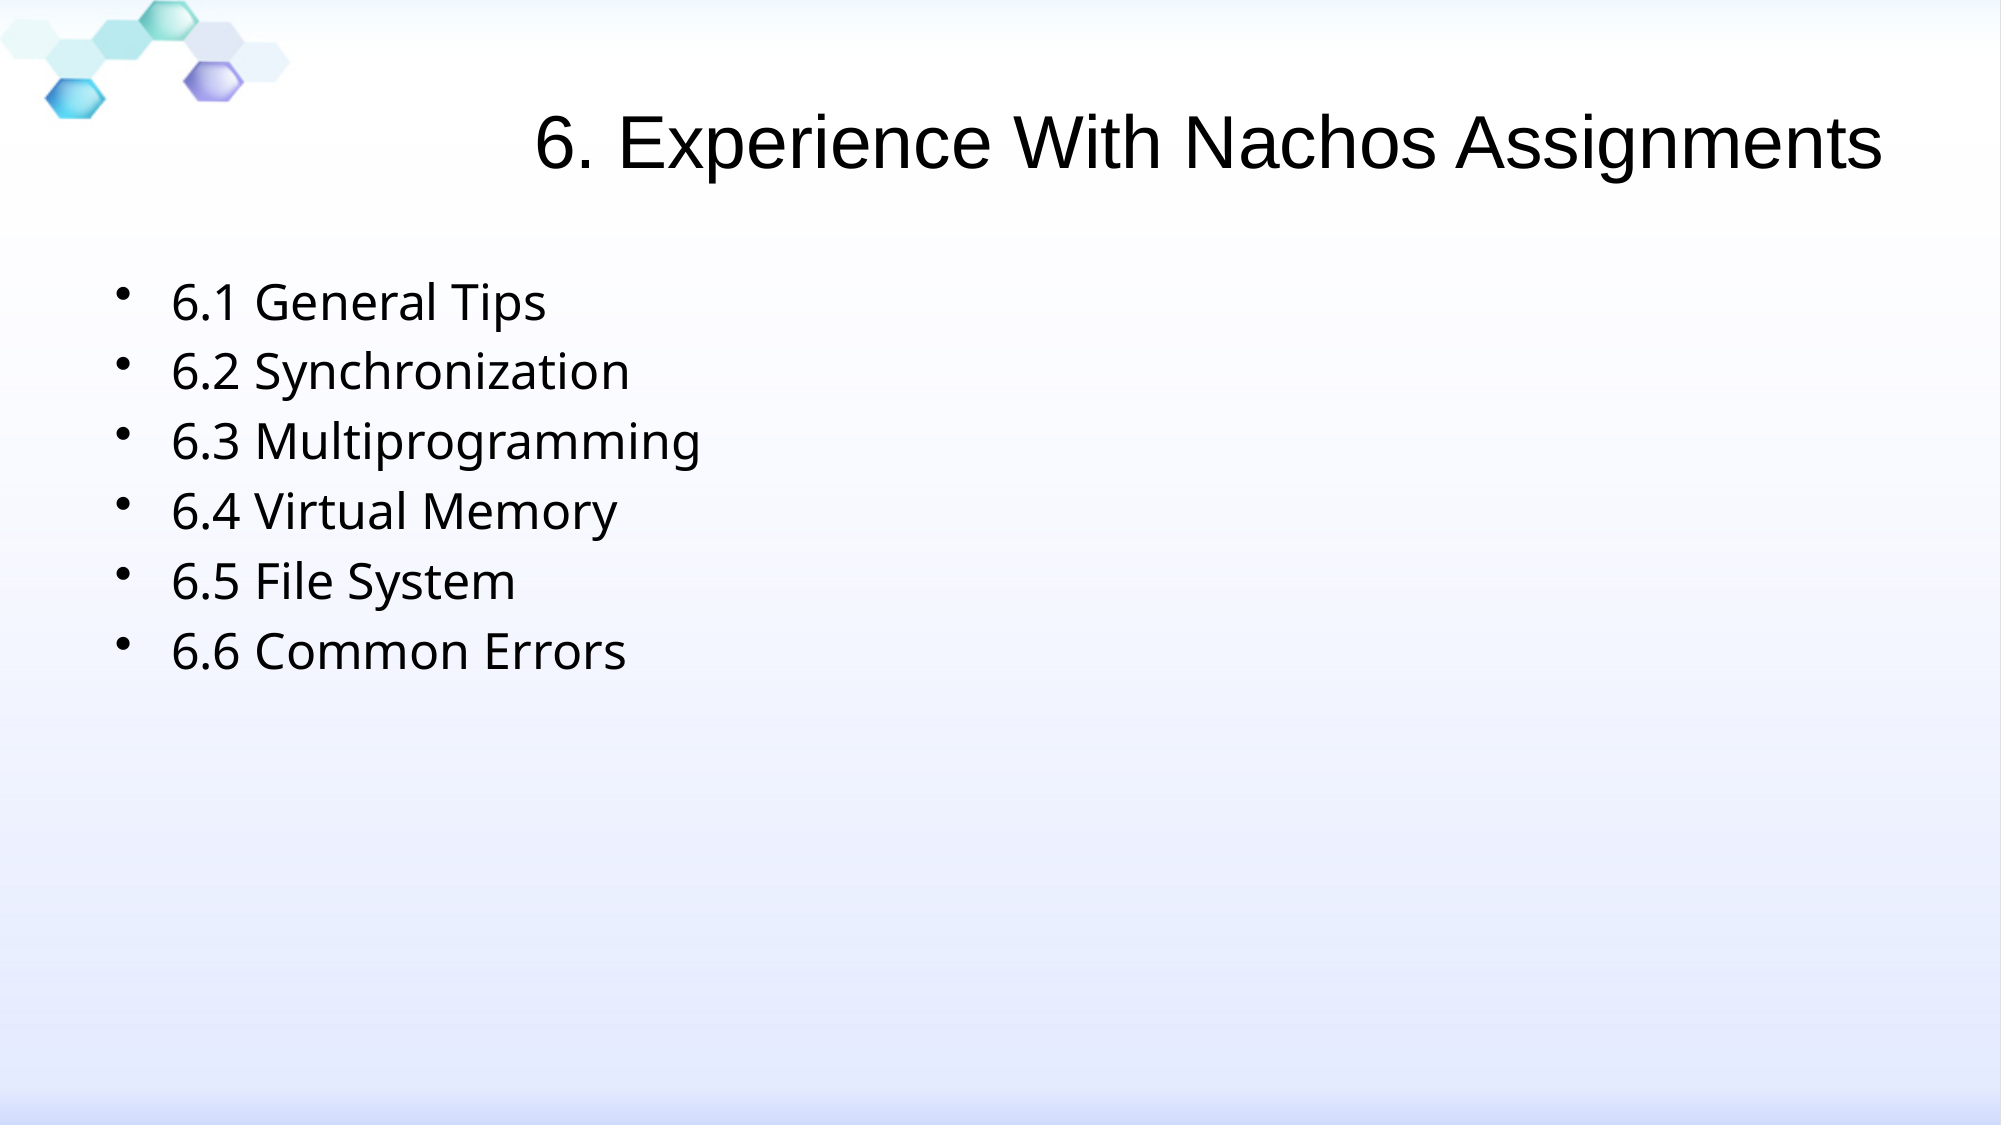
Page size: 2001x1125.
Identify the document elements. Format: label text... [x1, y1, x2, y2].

picture [0, 0, 2001, 1125]
list 6.1 General Tips 6.2 Synchronization 6.3 Multiprogramming 6.4 Virtual Memory 6.5 File System 6.6 Common Errors [99, 262, 1901, 1006]
title 6. Experience With Nachos Assignments [99, 44, 1901, 233]
